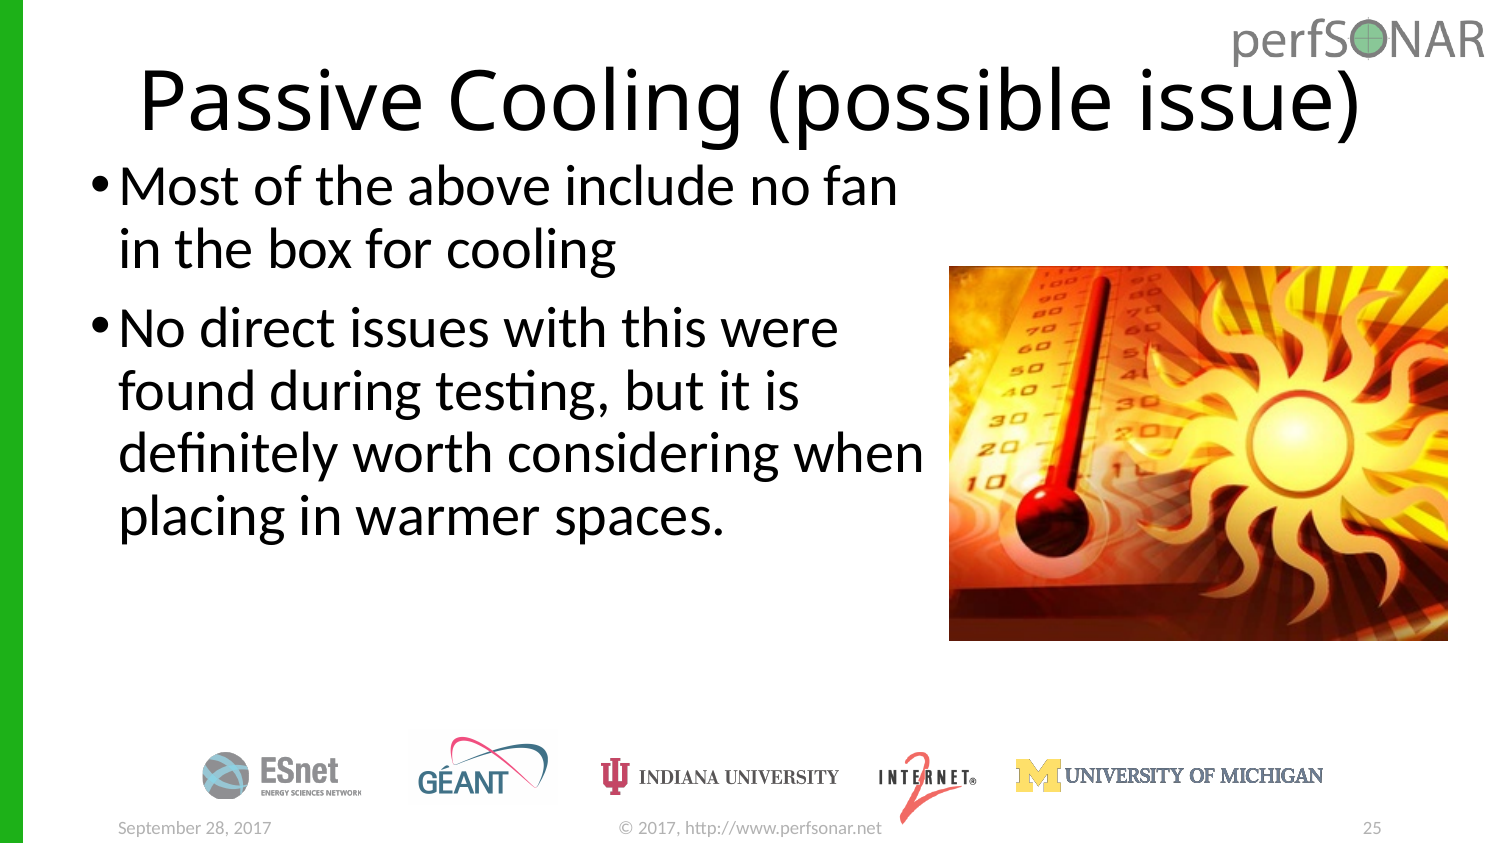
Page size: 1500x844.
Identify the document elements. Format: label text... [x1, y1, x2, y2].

slide_number 25 [1059, 811, 1397, 843]
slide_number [103, 811, 441, 843]
footer © 2017, http://www.perfsonar.net [408, 760, 558, 805]
list Most of the above include no fan in the box for cooling No direct issues with this were found during testing, but it is definitely worth considering when placing in warmer spaces. [75, 147, 950, 760]
footer © 2017, http://www.perfsonar.net [876, 750, 979, 811]
title Passive Cooling (possible issue) [75, 59, 1425, 148]
picture [949, 266, 1448, 641]
footer © 2017, http://www.perfsonar.net [601, 760, 839, 795]
picture [1016, 759, 1323, 792]
footer © 2017, http://www.perfsonar.net [496, 811, 1004, 843]
